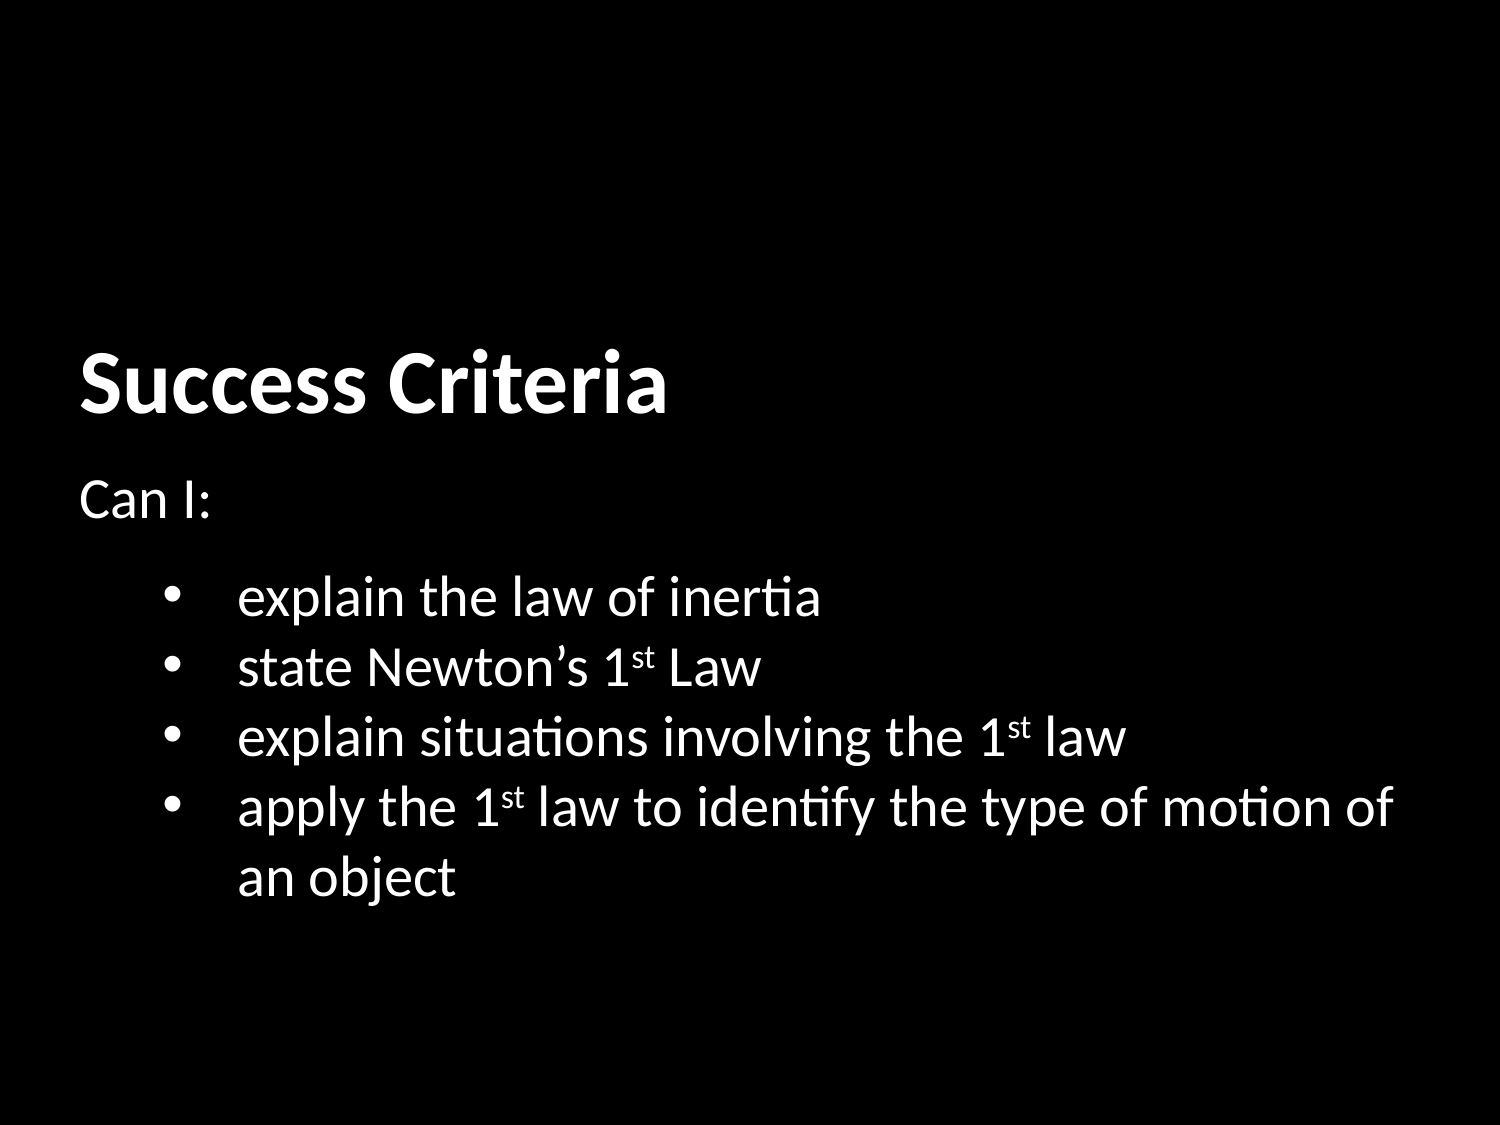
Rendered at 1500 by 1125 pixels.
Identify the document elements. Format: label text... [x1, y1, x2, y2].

text_box Can I: [64, 453, 1176, 538]
text_box Success Criteria [64, 314, 1176, 440]
text_box explain the law of inertia state Newton’s 1st Law explain situations involving the 1st law apply the 1st law to identify the type of motion of an object [147, 550, 1471, 916]
